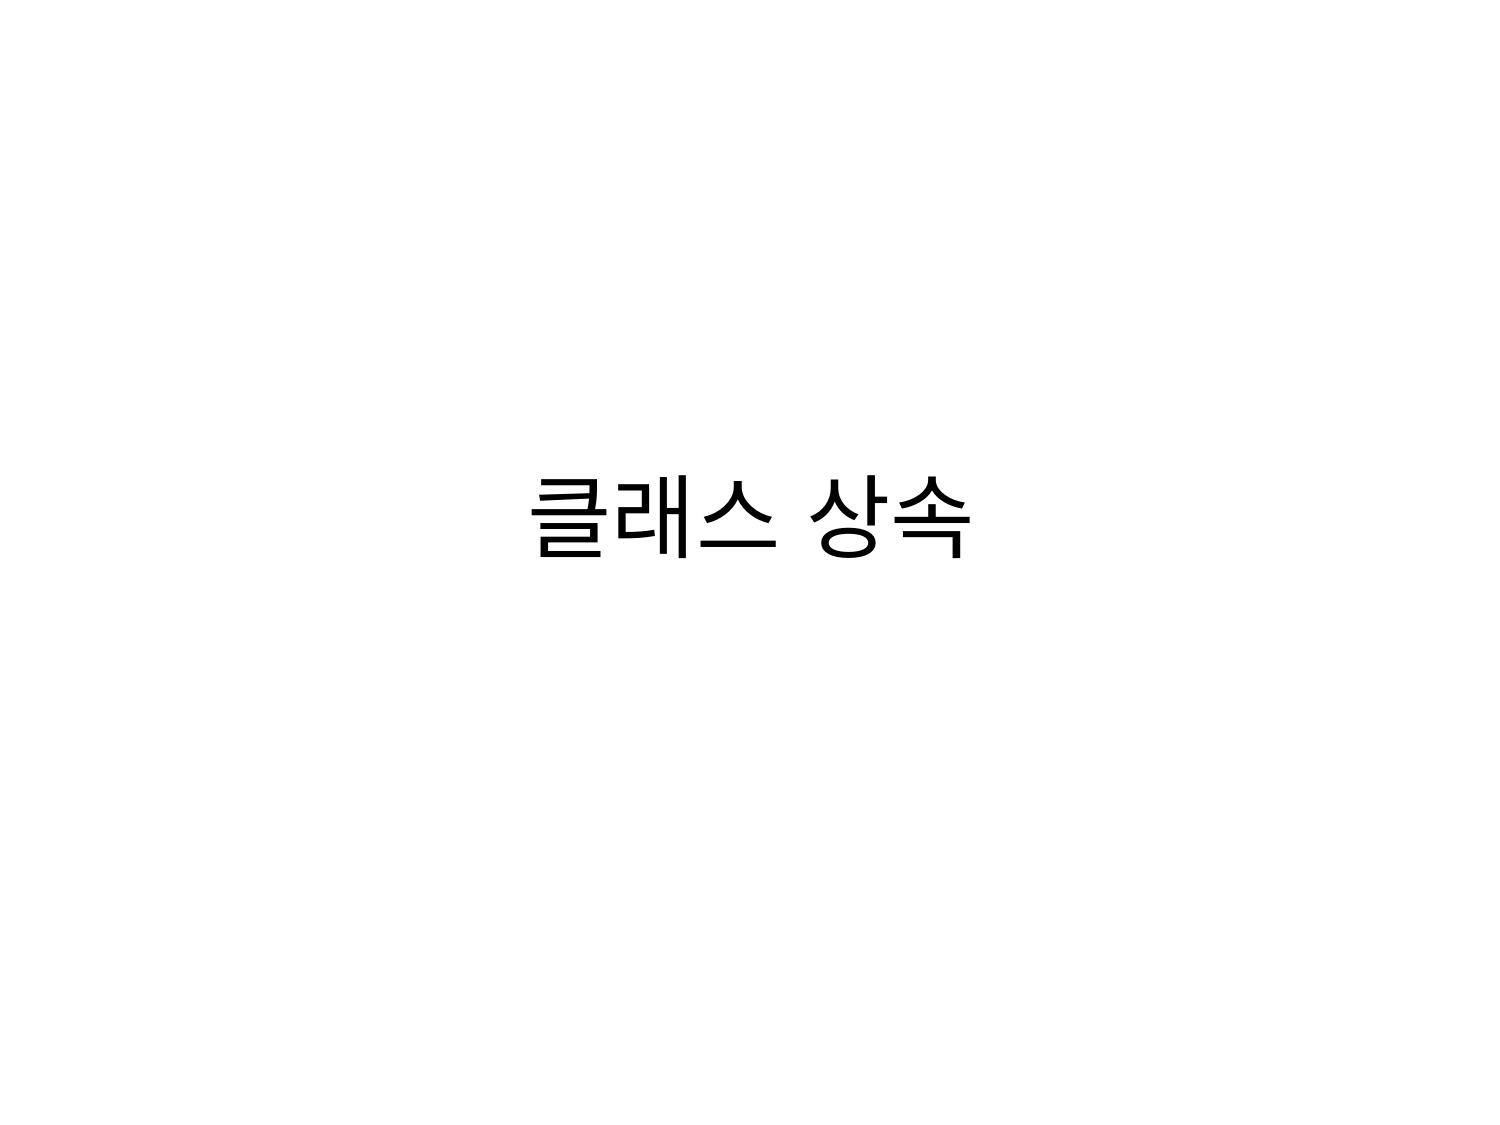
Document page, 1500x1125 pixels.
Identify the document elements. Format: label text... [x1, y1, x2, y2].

title 클래스 상속 [76, 420, 1427, 609]
